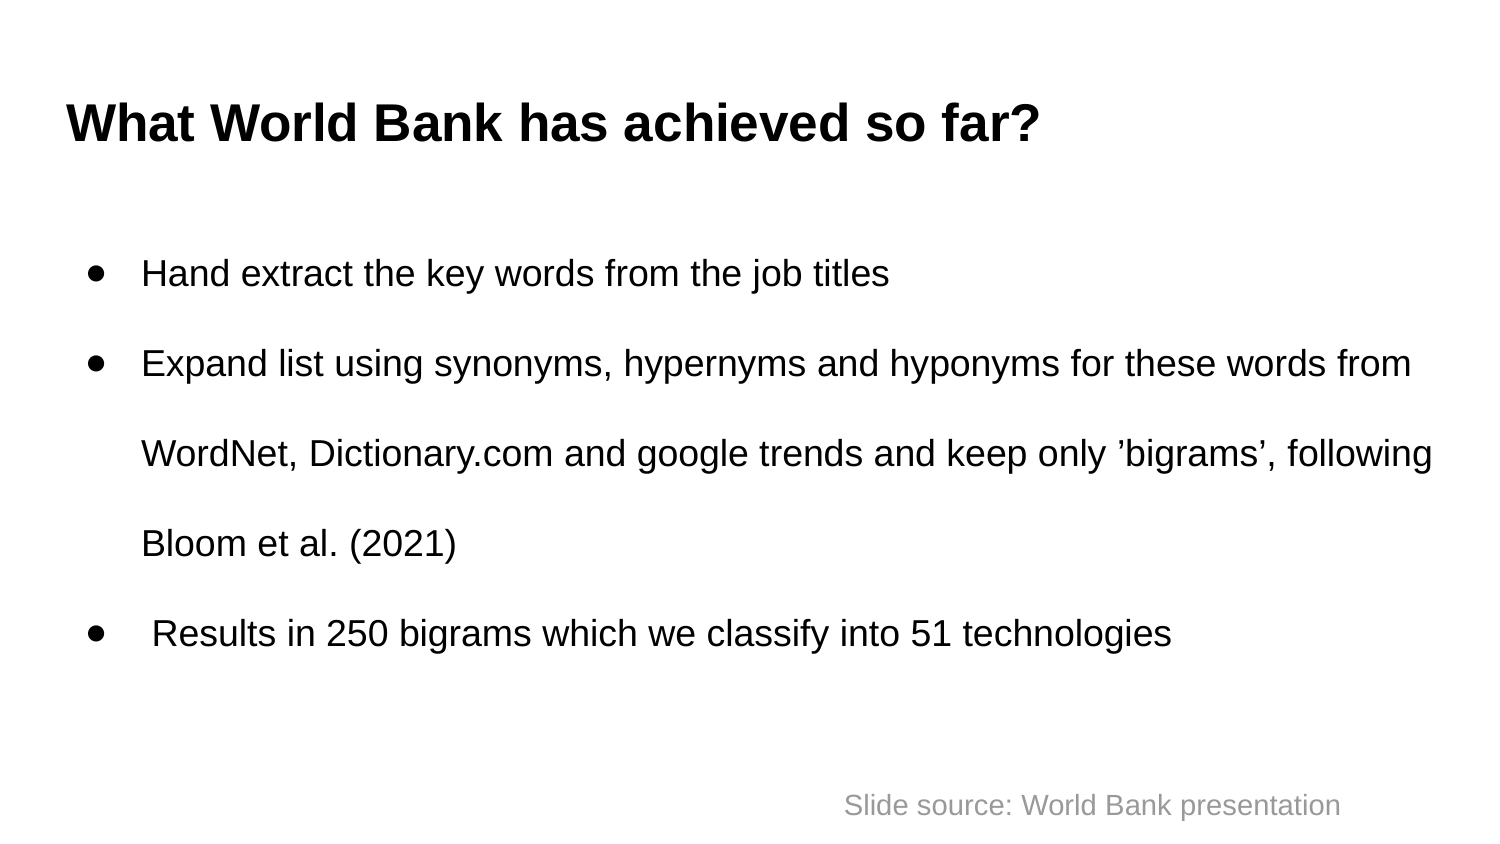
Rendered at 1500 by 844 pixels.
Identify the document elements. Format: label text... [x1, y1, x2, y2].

title What World Bank has achieved so far? [51, 72, 1449, 167]
list Hand extract the key words from the job titles Expand list using synonyms, hypernyms and hyponyms for these words from WordNet, Dictionary.com and google trends and keep only ’bigrams’, following Bloom et al. (2021) Results in 250 bigrams which we classify into 51 technologies [51, 189, 1449, 750]
text_box Slide source: World Bank presentation [829, 771, 1462, 837]
